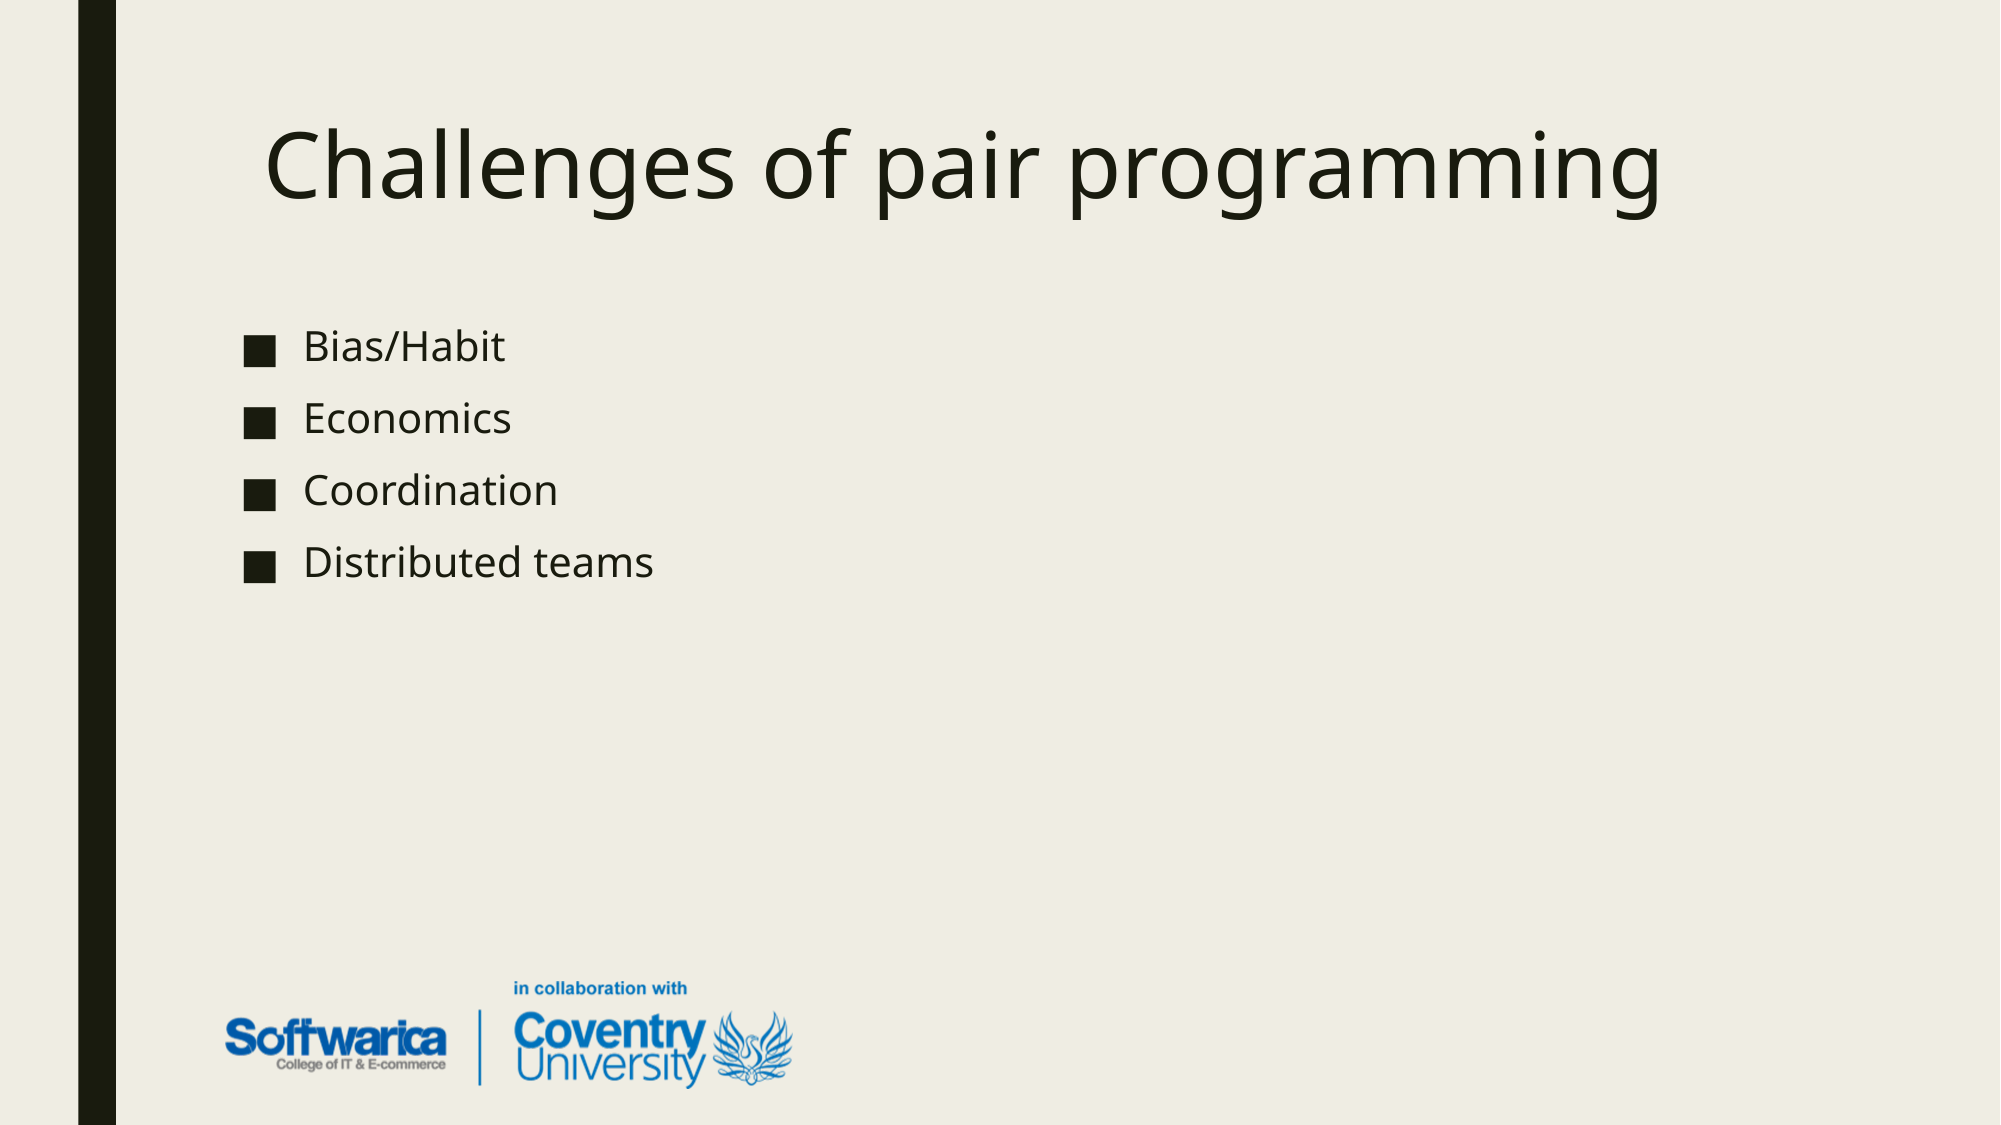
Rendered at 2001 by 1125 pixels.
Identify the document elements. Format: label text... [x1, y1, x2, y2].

title Challenges of pair programming [225, 112, 1800, 316]
list Bias/Habit Economics Coordination Distributed teams [225, 316, 1800, 905]
picture [224, 981, 794, 1089]
